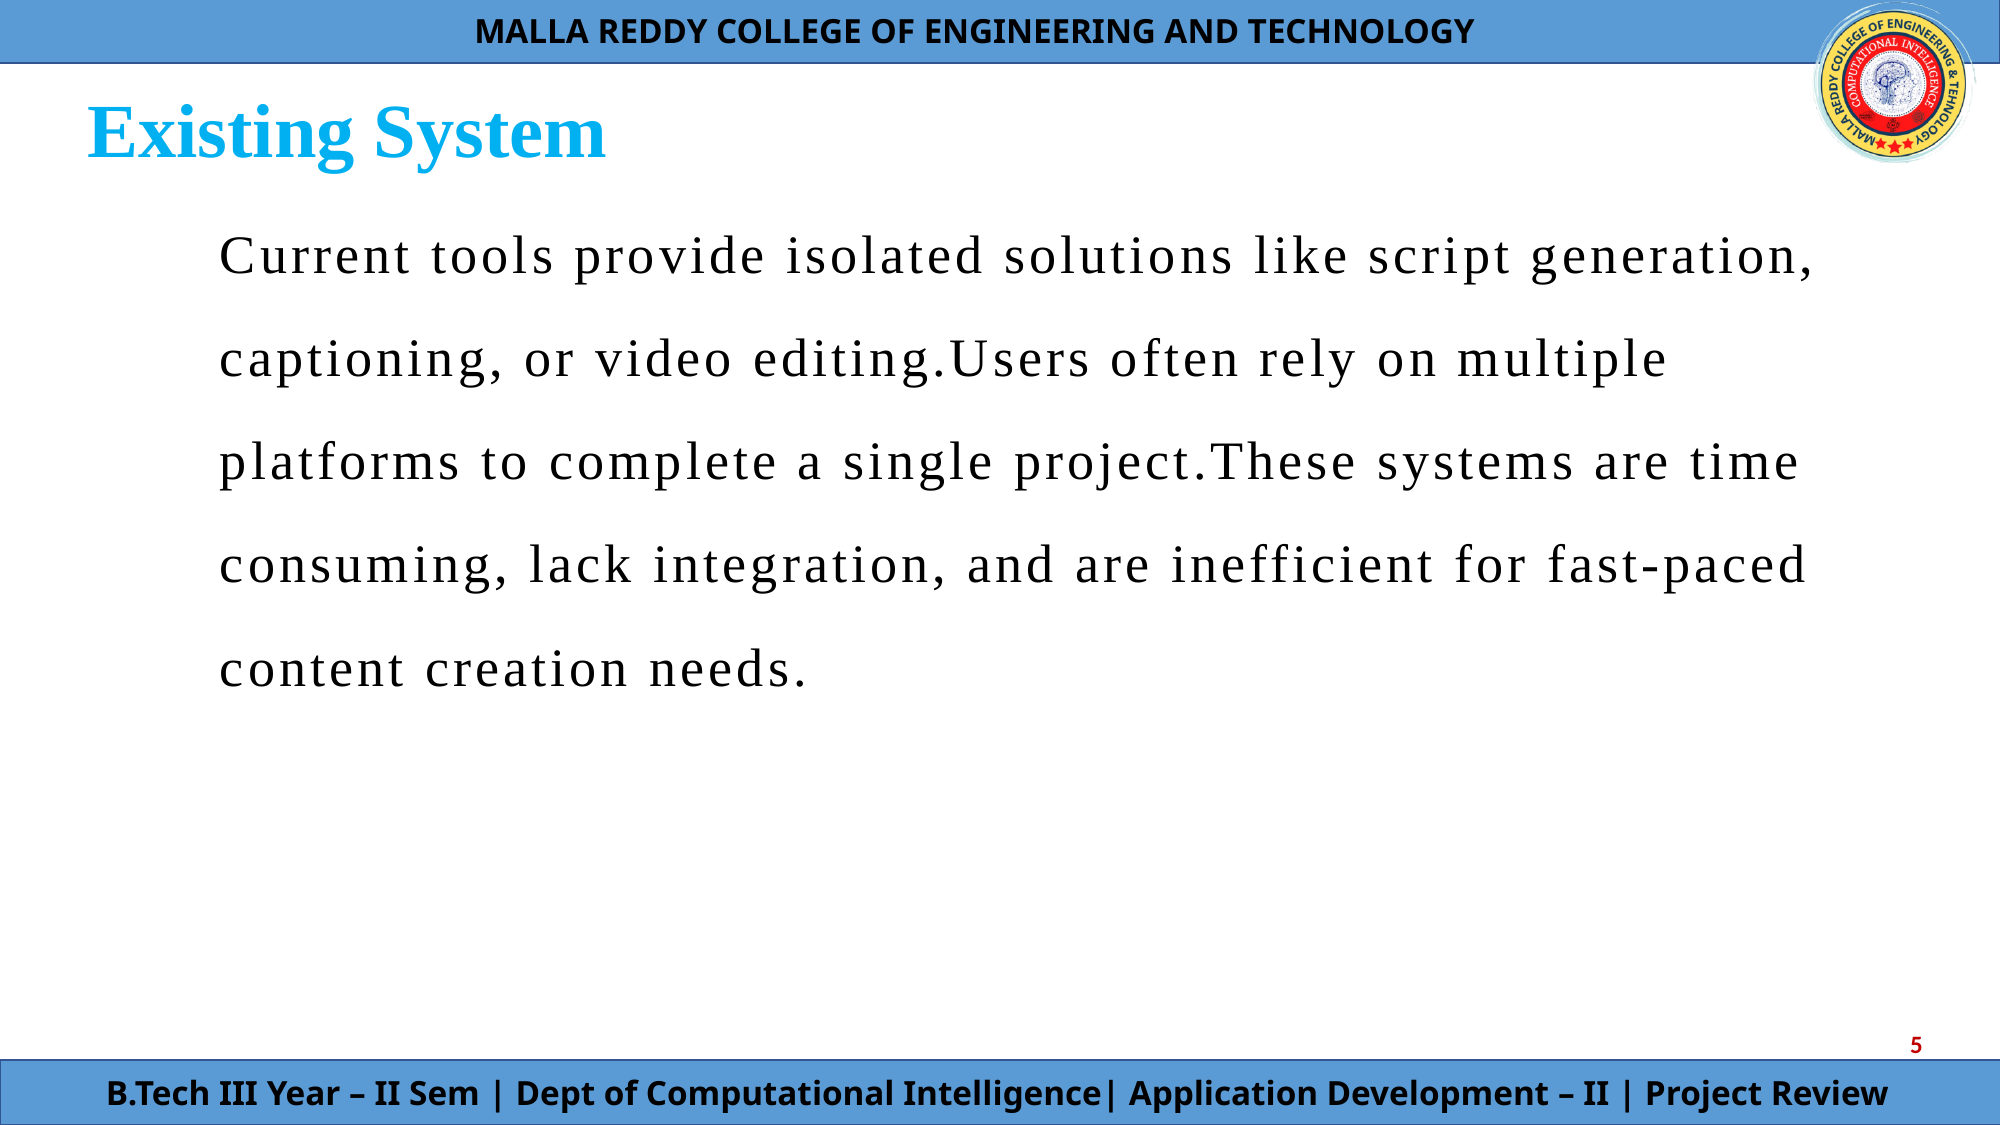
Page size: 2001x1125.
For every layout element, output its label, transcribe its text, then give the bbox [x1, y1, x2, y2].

text_box [0, 0, 1787, 64]
text_box Current tools provide isolated solutions like script generation, captioning, or video editing.Users often rely on multiple platforms to complete a single project.These systems are time consuming, lack integration, and are inefficient for fast-paced content creation needs. [146, 183, 1854, 1062]
picture [1787, 0, 1998, 189]
text_box [0, 1059, 2000, 1125]
text_box Existing System [72, 83, 1787, 182]
text_box B.Tech III Year – II Sem | Dept of Computational Intelligence| Application Development – II | Project Review [72, 1064, 1925, 1120]
text_box 5 [1487, 1013, 1938, 1074]
text_box MALLA REDDY COLLEGE OF ENGINEERING AND TECHNOLOGY [459, 2, 1541, 58]
